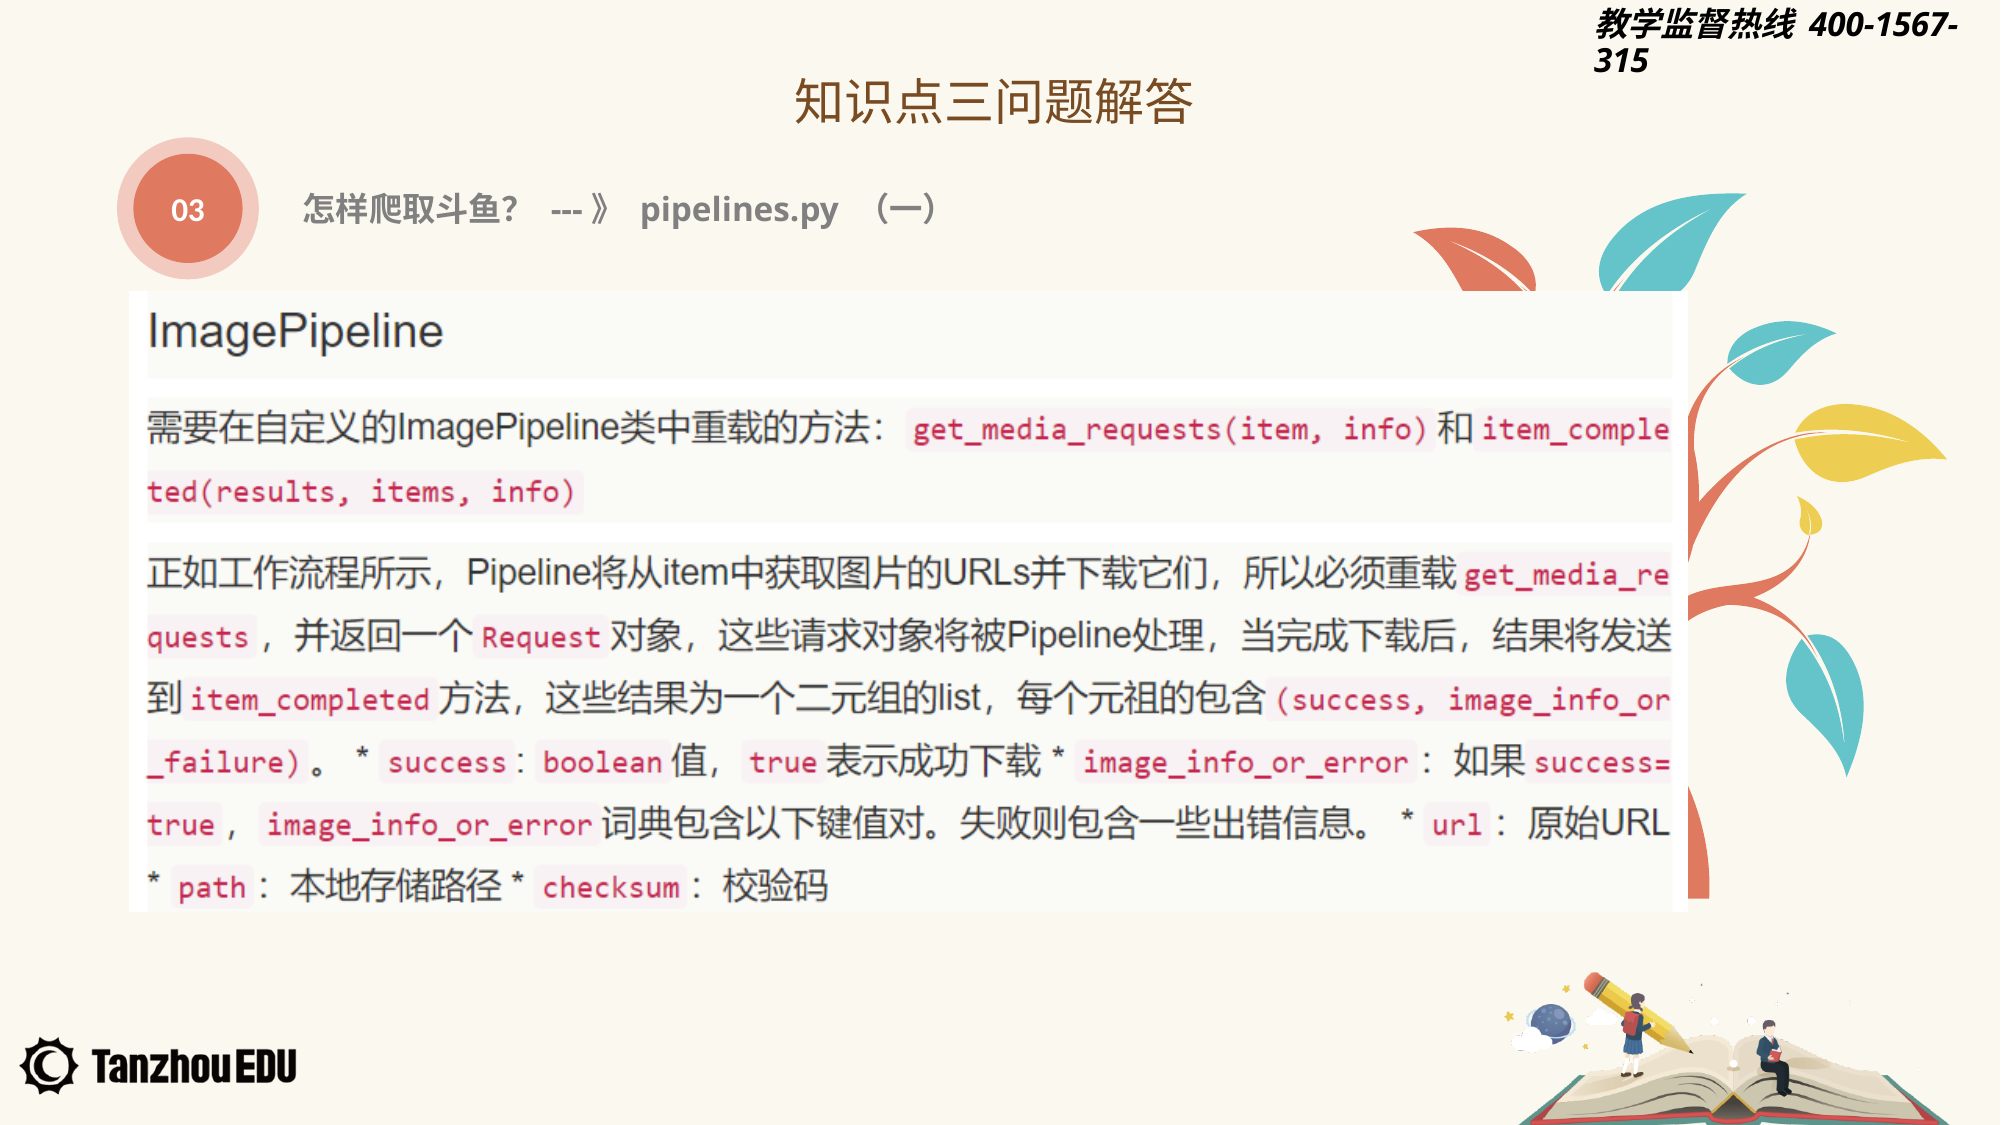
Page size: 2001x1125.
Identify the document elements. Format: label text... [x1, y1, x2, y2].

text_box [1727, 321, 1837, 385]
text_box [1688, 357, 1827, 563]
text_box [1413, 227, 1536, 291]
picture [0, 1005, 321, 1125]
picture [129, 291, 1688, 912]
text_box [1598, 193, 1747, 291]
text_box [1794, 403, 1948, 483]
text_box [116, 137, 259, 280]
picture [1499, 942, 1986, 1125]
text_box [1797, 496, 1823, 536]
text_box 怎样爬取斗鱼？ ---》 pipelines.py （一） [287, 180, 1262, 236]
text_box [1688, 535, 1817, 657]
text_box 知识点三问题解答 [664, 63, 1326, 138]
text_box [1688, 785, 1710, 899]
text_box [1786, 634, 1864, 778]
